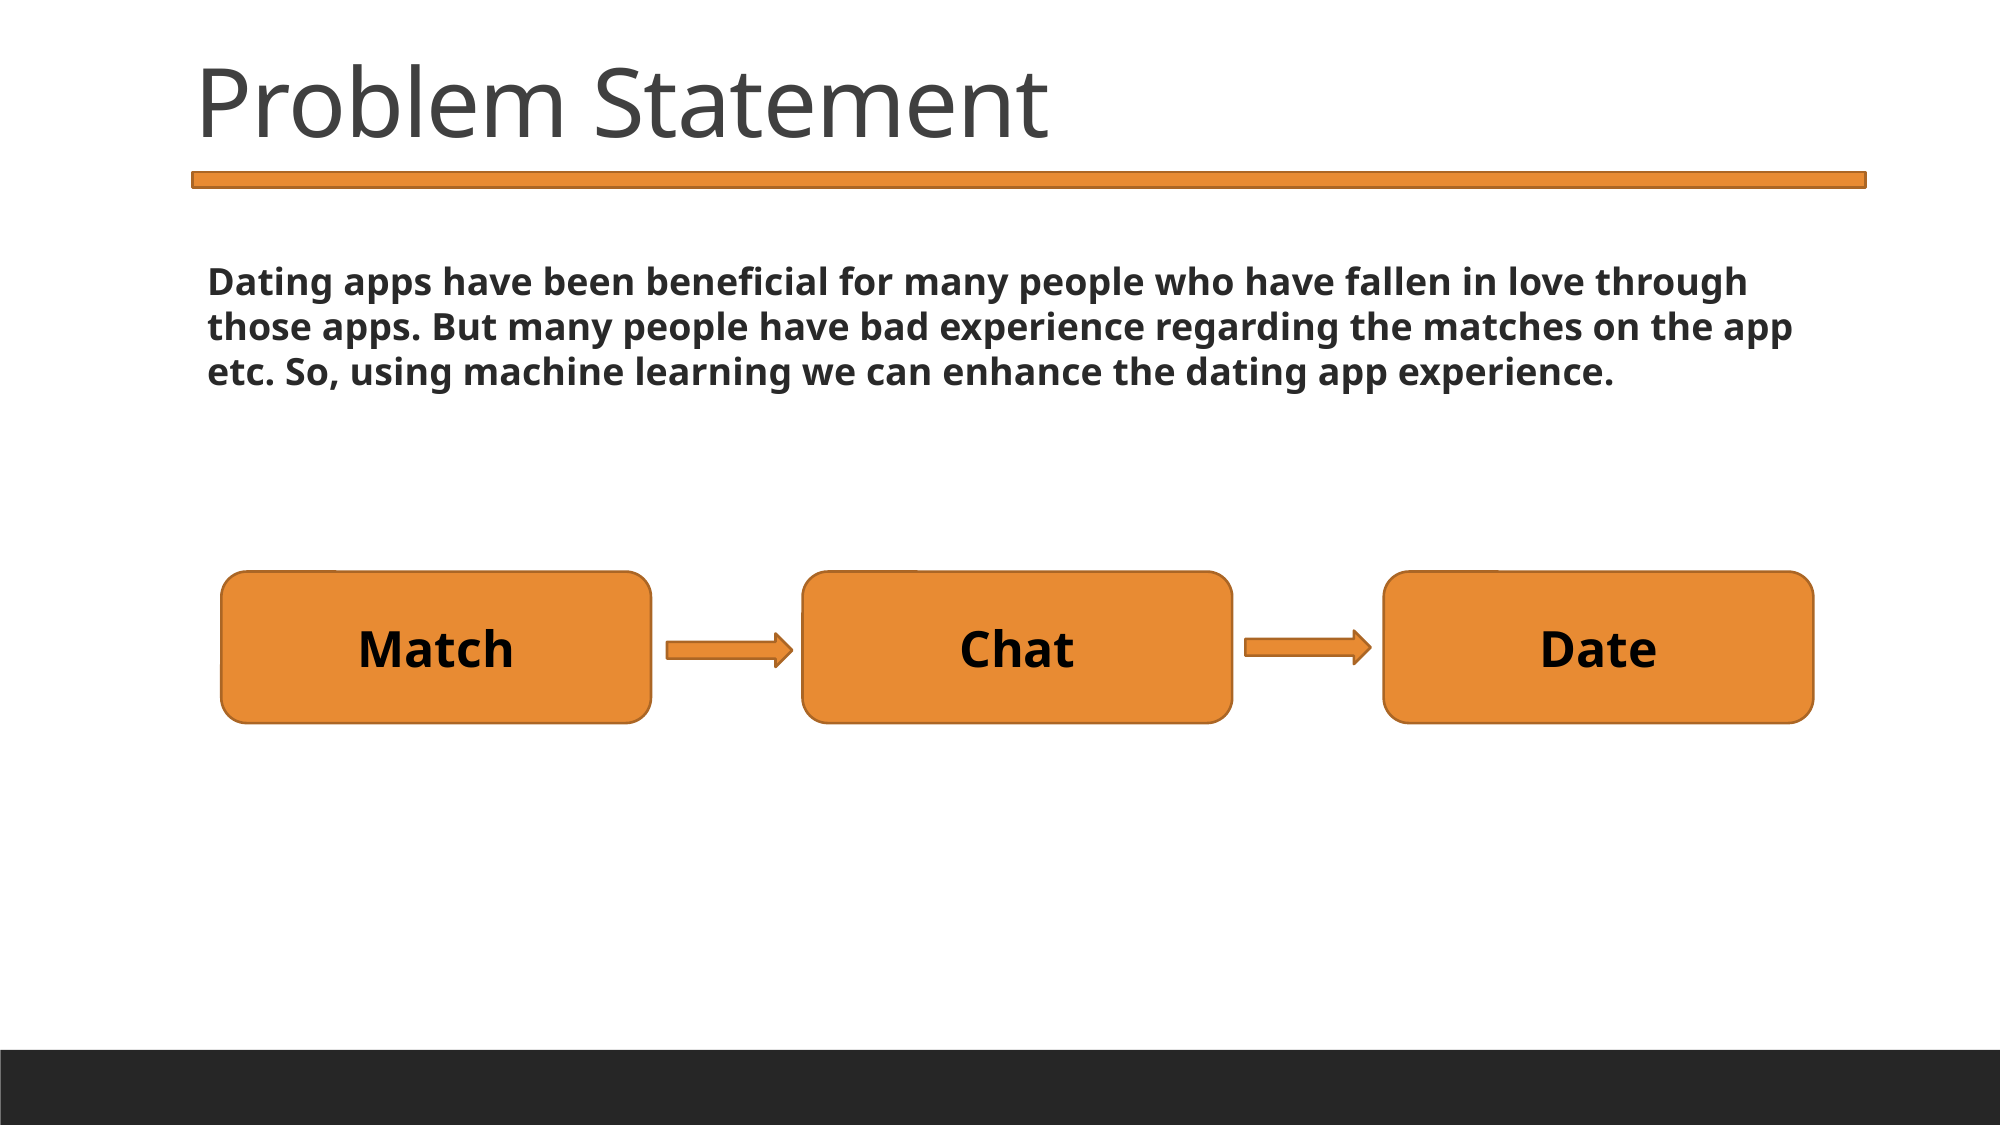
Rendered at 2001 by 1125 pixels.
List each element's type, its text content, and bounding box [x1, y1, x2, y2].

text_box Problem Statement [179, 46, 1830, 204]
text_box Match [219, 570, 653, 725]
text_box [665, 632, 794, 669]
text_box Date [1382, 570, 1815, 725]
text_box [1244, 629, 1372, 666]
text_box [191, 171, 1867, 189]
text_box Dating apps have been beneficial for many people who have fallen in love through those apps. But many people have bad experience regarding the matches on the app etc. So, using machine learning we can enhance the dating app experience. [192, 250, 1866, 401]
text_box Chat [801, 570, 1234, 725]
